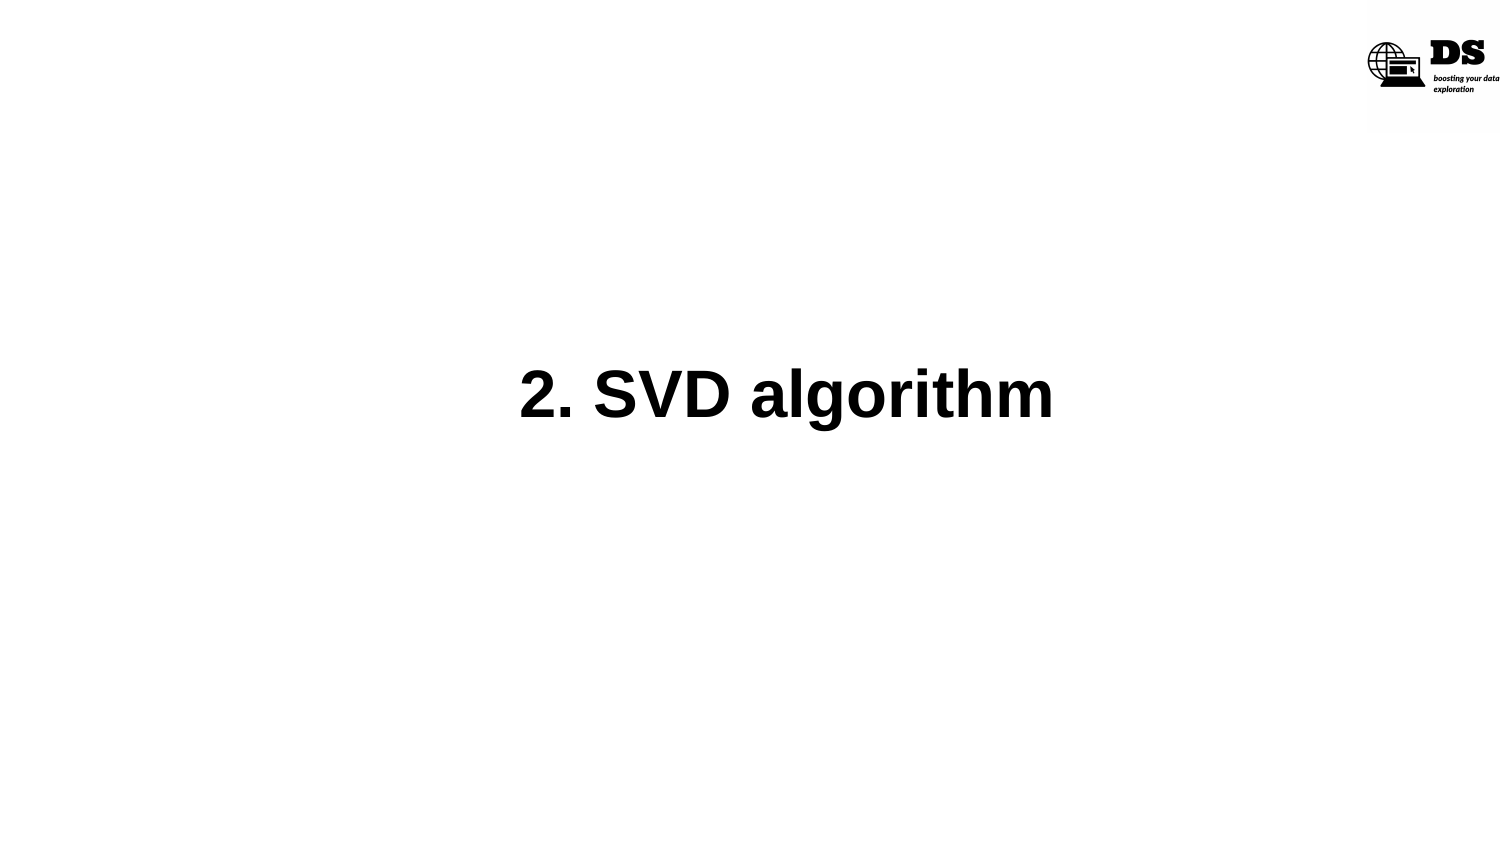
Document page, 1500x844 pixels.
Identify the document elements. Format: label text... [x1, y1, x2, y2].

picture [1367, 0, 1500, 133]
title 2. SVD algorithm [51, 335, 1449, 430]
